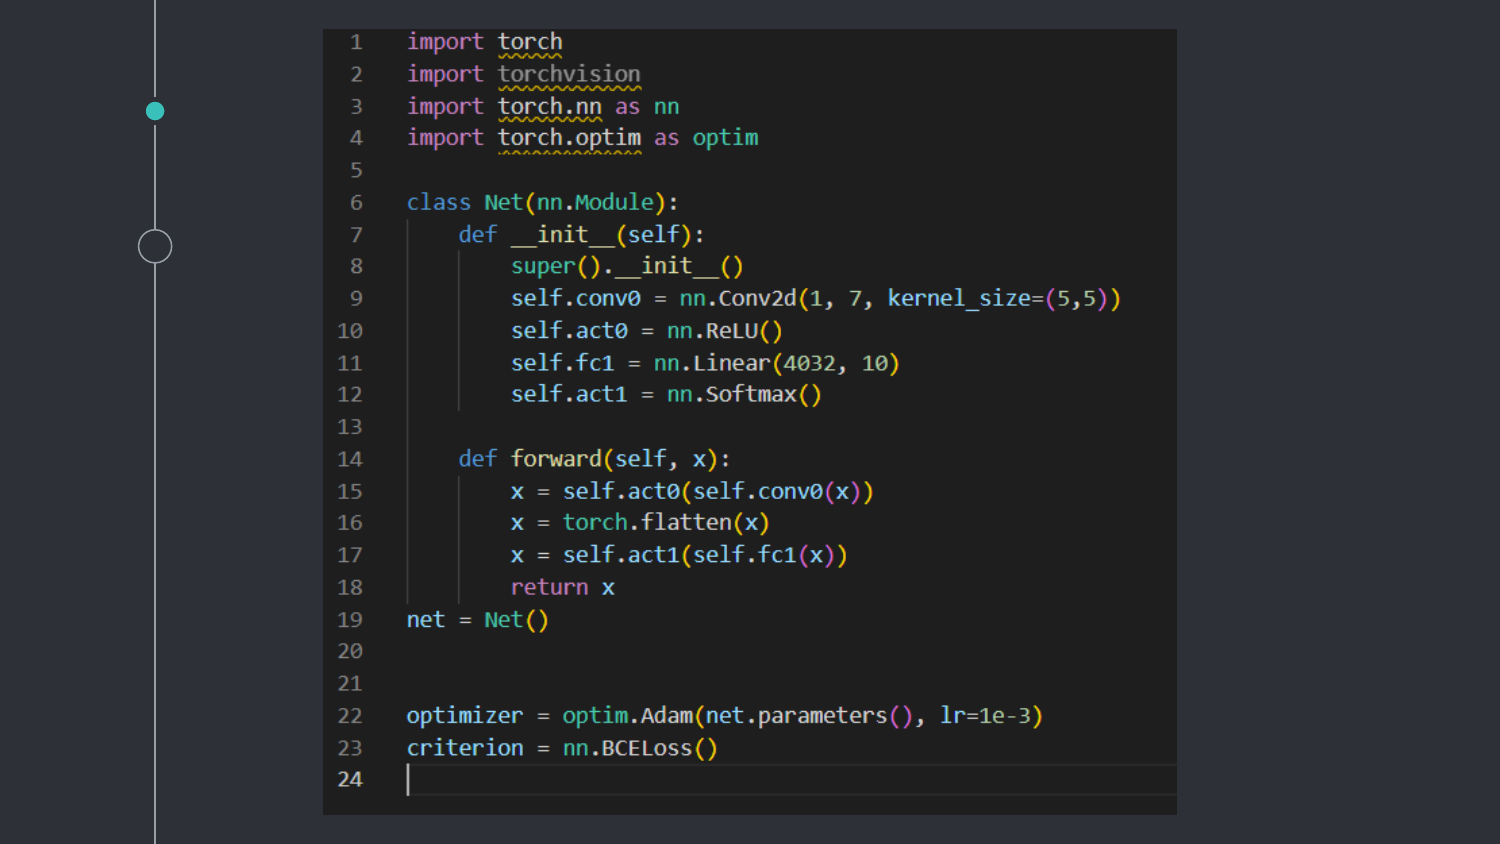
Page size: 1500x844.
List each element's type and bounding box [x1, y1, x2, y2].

picture [323, 28, 1177, 815]
